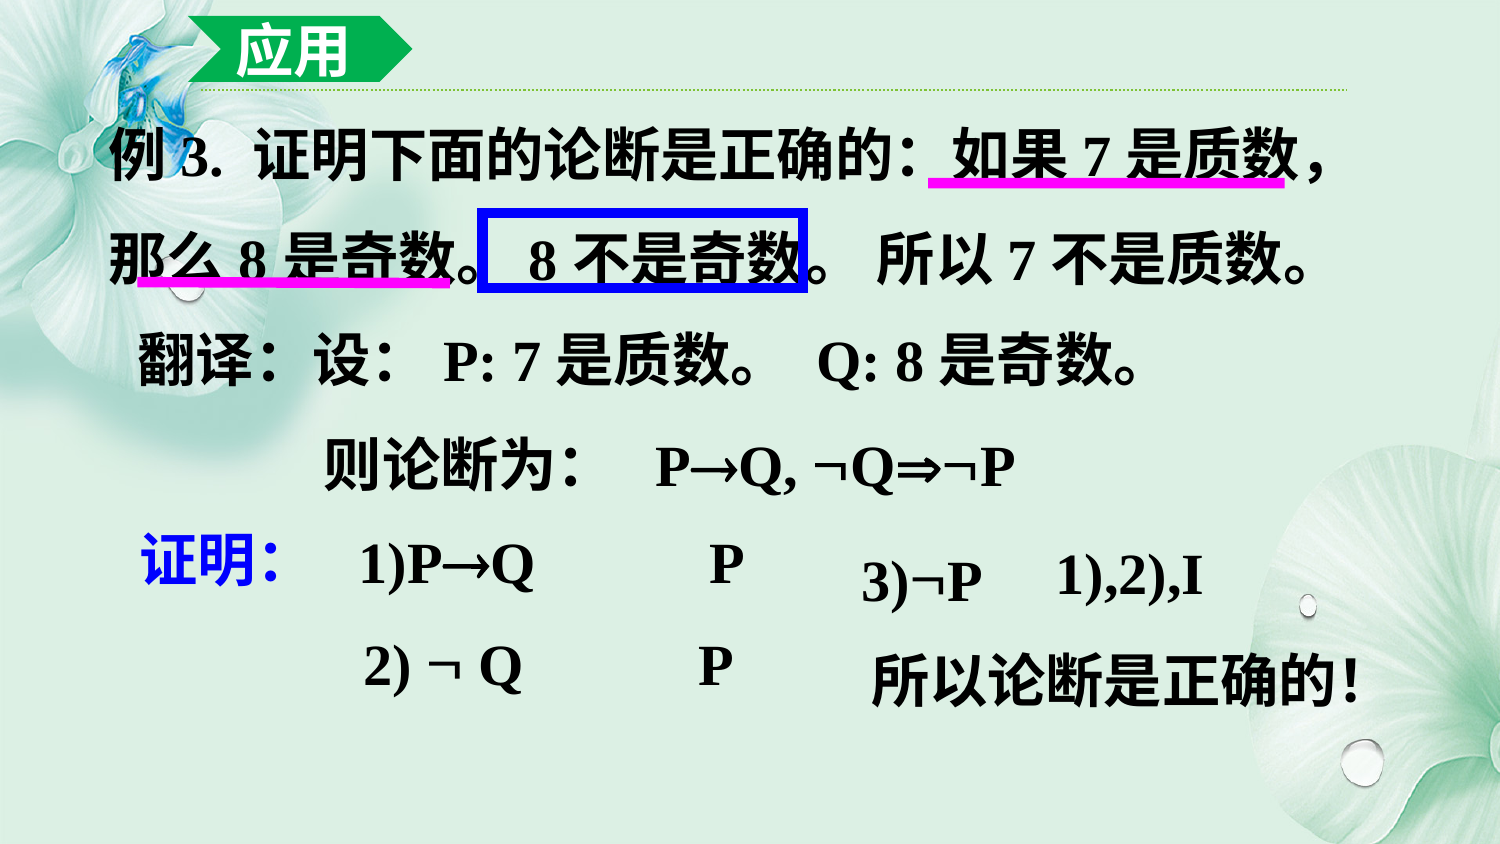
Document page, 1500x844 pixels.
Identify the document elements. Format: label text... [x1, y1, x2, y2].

text_box 1)PQ P [343, 517, 772, 603]
text_box 证明： [125, 515, 330, 601]
text_box [482, 213, 804, 289]
text_box 翻译：设：P: 7是质数。 Q: 8是奇数。 则论断为： PQ, QP [123, 280, 1211, 507]
text_box 1),2),I [1040, 528, 1220, 614]
text_box 所以论断是正确的！ [856, 636, 1424, 722]
text_box 3)P [846, 535, 1010, 621]
text_box 例3. 证明下面的论断是正确的：如果7是质数， 那么8是奇数。8不是奇数。 所以7不是质数。 [93, 75, 1374, 301]
text_box 2)  Q P [348, 619, 749, 705]
picture [0, 0, 1500, 844]
text_box 应用 [187, 15, 413, 82]
